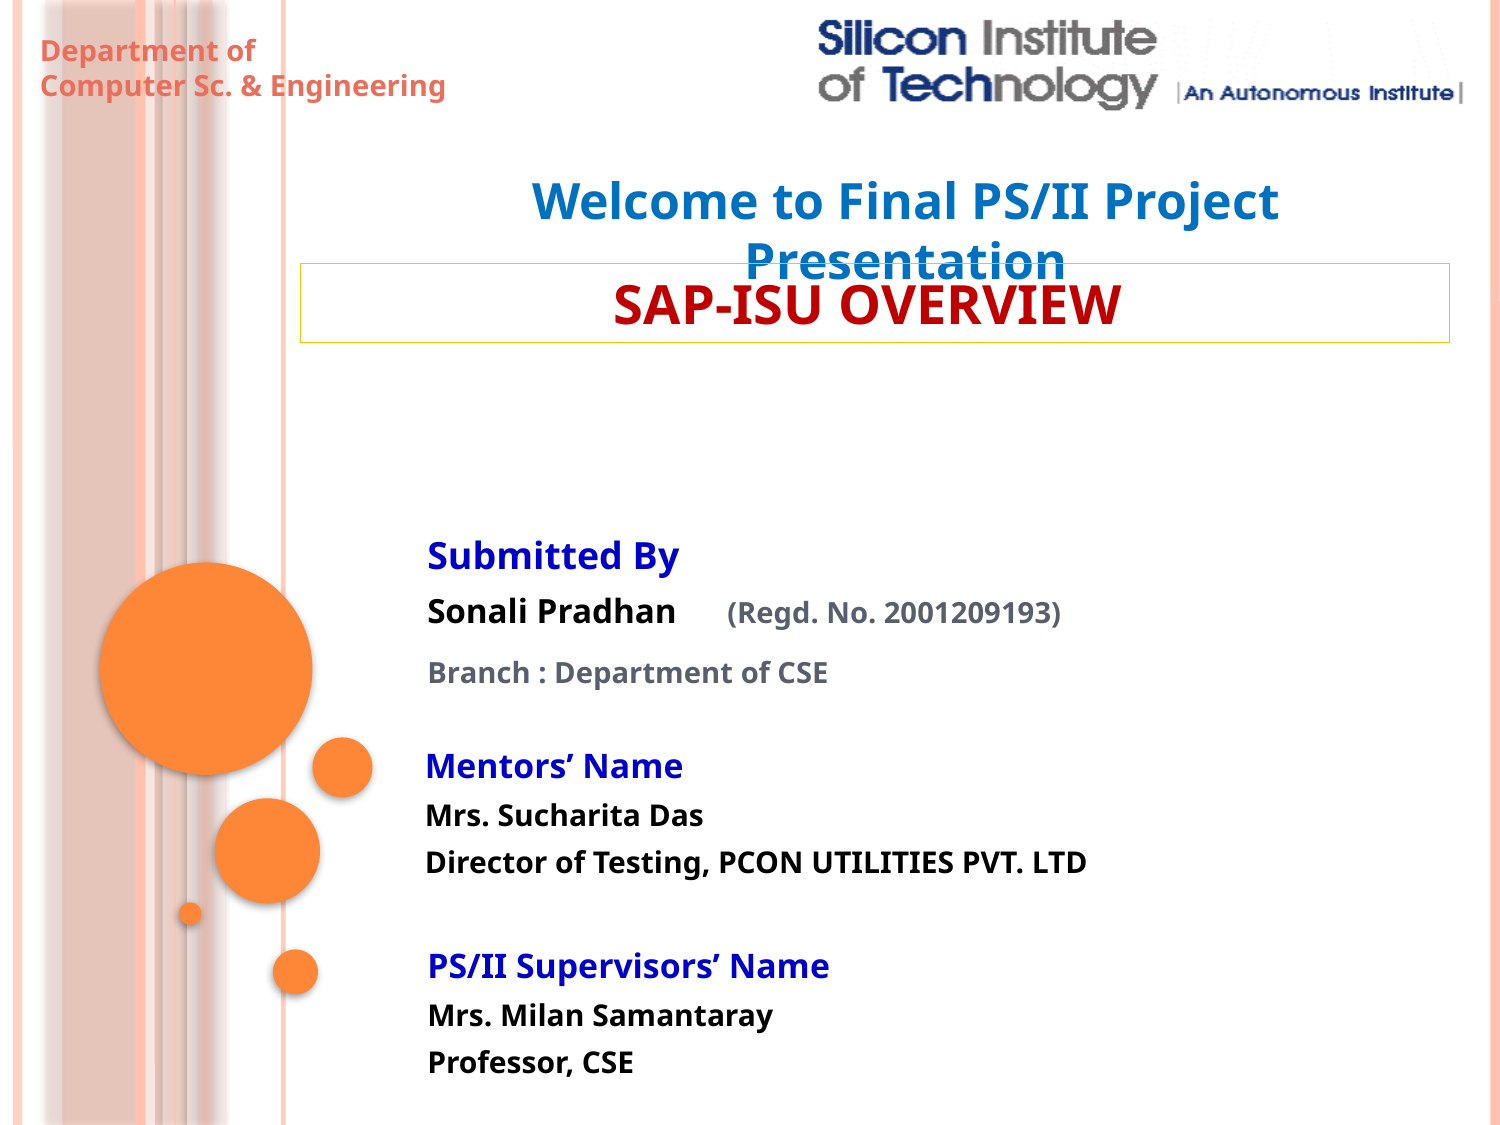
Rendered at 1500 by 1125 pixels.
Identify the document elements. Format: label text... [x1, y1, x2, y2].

text_box SAP-ISU OVERVIEW [300, 263, 1450, 343]
picture [811, 11, 1476, 113]
subtitle Submitted By Sonali Pradhan (Regd. No. 2001209193) Branch : Department of CSE [412, 525, 1325, 700]
text_box Department of Computer Sc. & Engineering [24, 24, 525, 110]
text_box Welcome to Final PS/II Project Presentation [362, 162, 1450, 263]
text_box Mentors’ Name Mrs. Sucharita Das Director of Testing, PCON UTILITIES PVT. LTD [410, 737, 1263, 888]
text_box PS/II Supervisors’ Name Mrs. Milan Samantaray Professor, CSE [412, 937, 1103, 1088]
